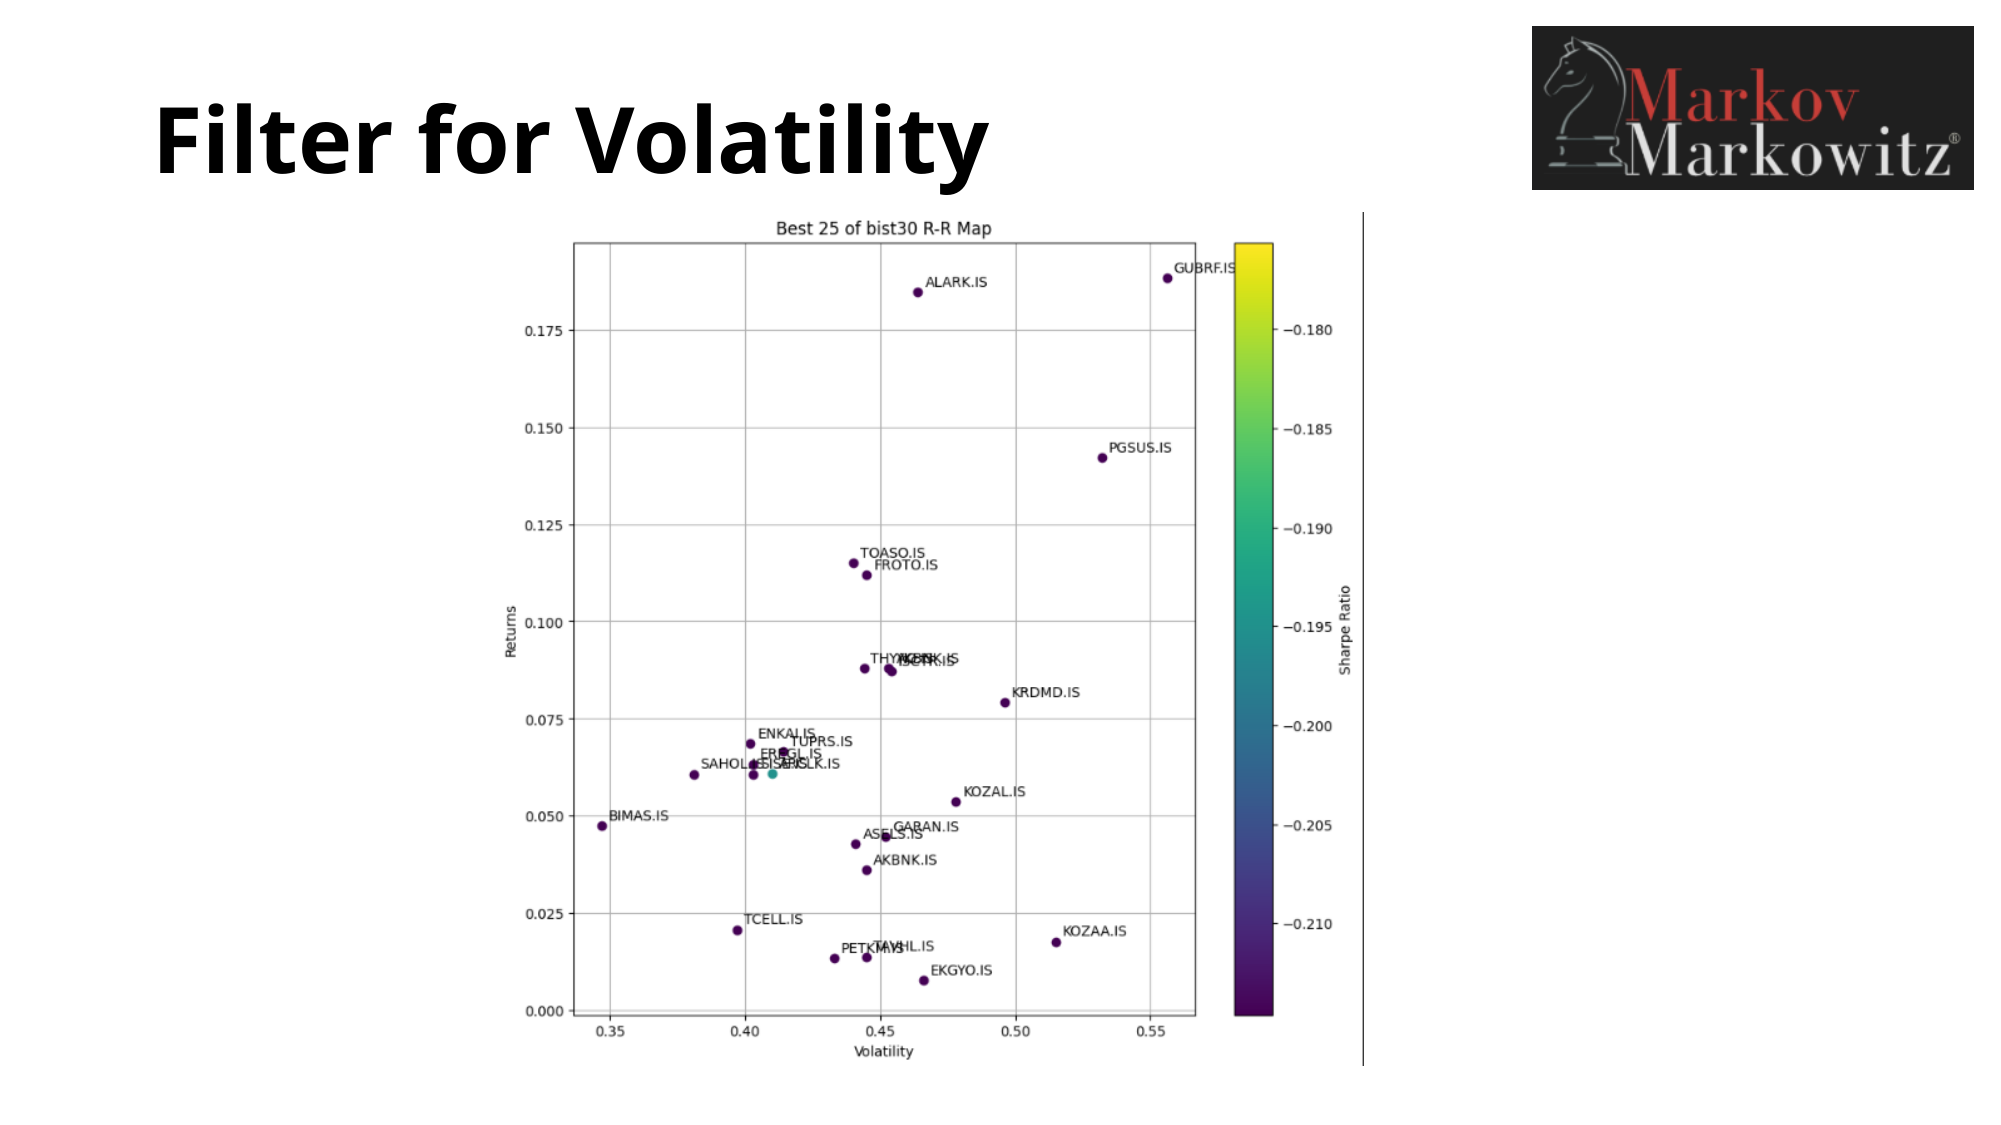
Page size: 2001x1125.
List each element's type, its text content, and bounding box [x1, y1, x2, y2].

title Filter for Volatility [137, 35, 1863, 253]
picture [1532, 26, 1974, 190]
picture [497, 212, 1364, 1066]
